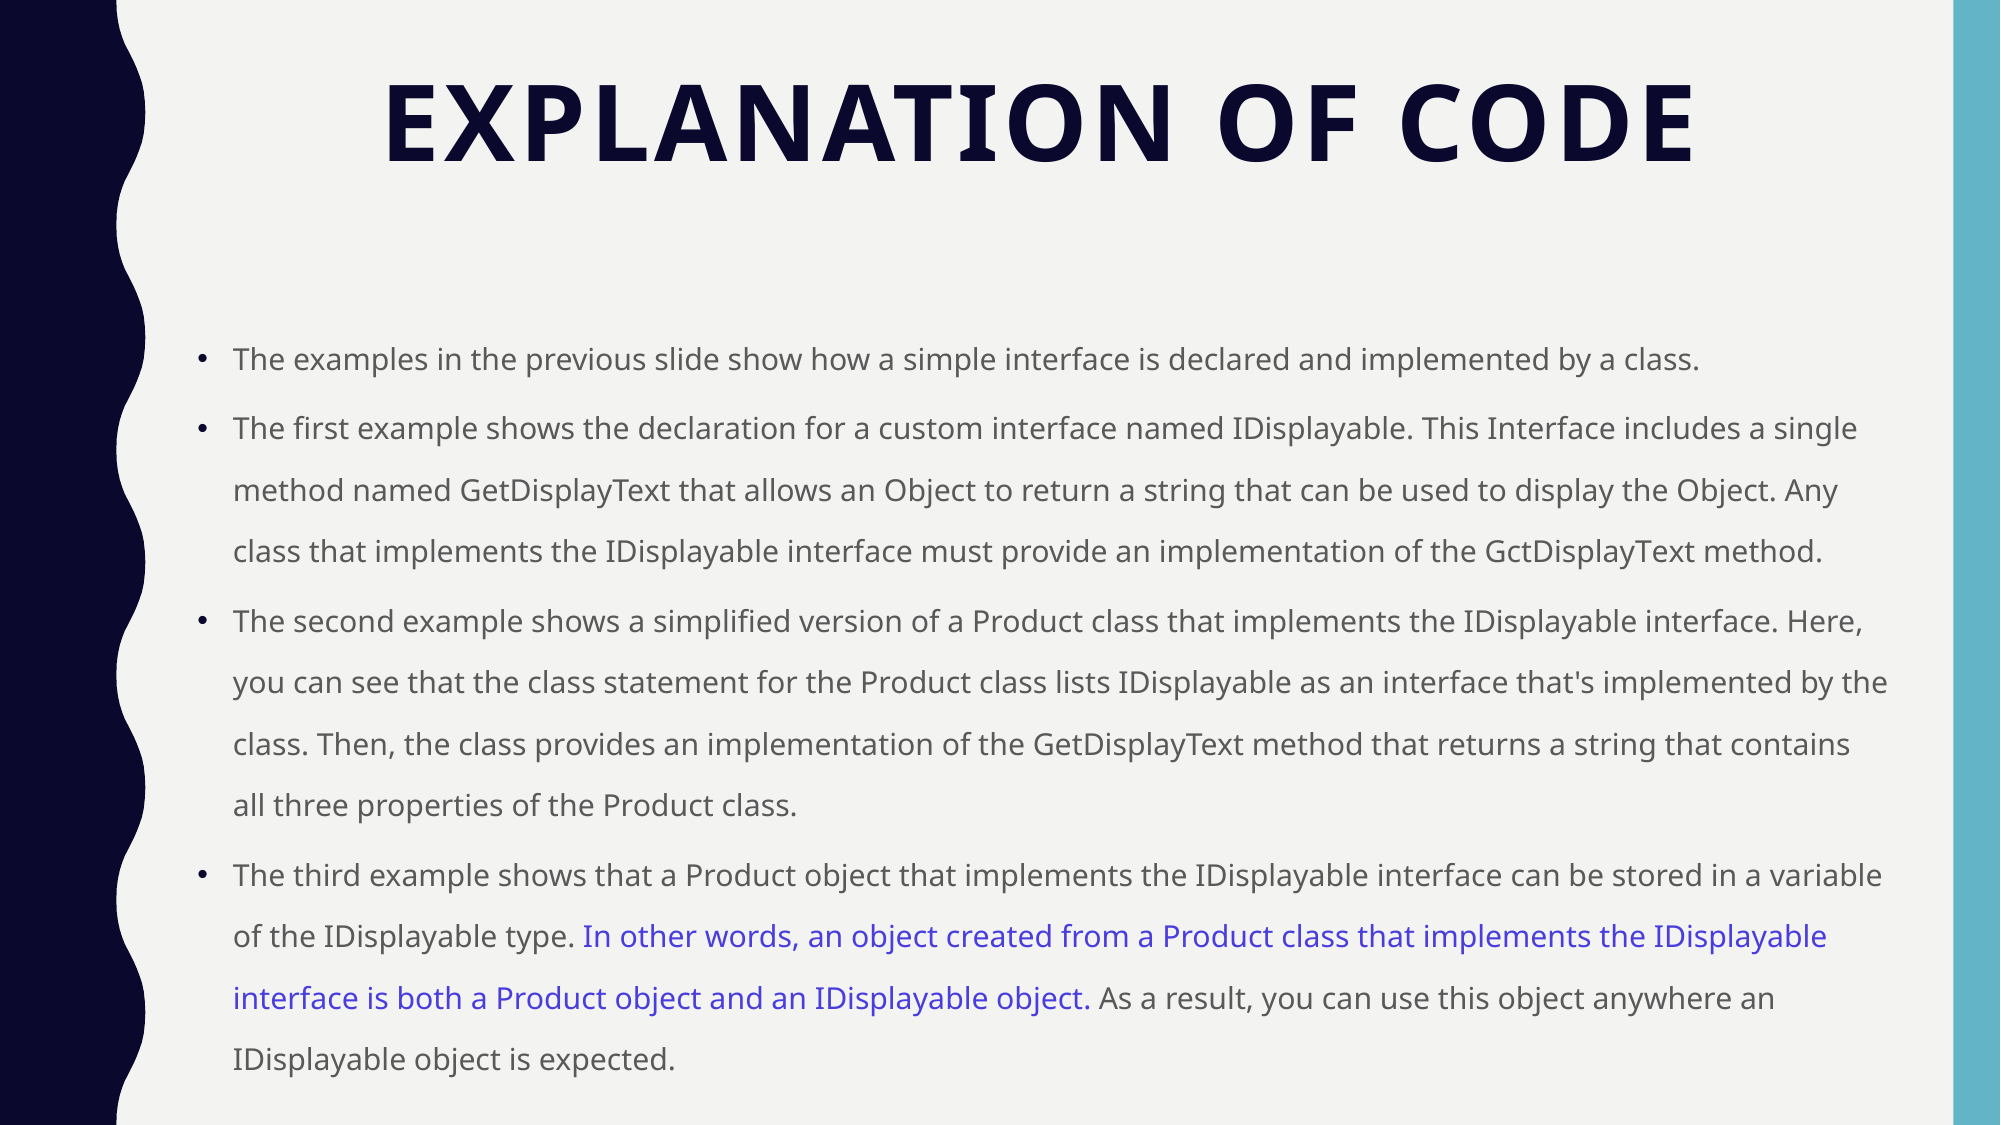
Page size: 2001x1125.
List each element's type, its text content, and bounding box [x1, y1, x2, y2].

list The examples in the previous slide show how a simple interface is declared and implemented by a class. The first example shows the declaration for a custom interface named IDisplayable. This Interface includes a single method named GetDisplayText that allows an Object to return a string that can be used to display the Object. Any class that implements the IDisplayable interface must provide an implementation of the GctDisplayText method. The second example shows a simplified version of a Product class that implements the IDisplayable interface. Here, you can see that the class statement for the Product class lists IDisplayable as an interface that's implemented by the class. Then, the class provides an implementation of the GetDisplayText method that returns a string that contains all three properties of the Product class. The third example shows that a Product object that implements the IDisplayable interface can be stored in a variable of the IDisplayable type. In other words, an object created from a Product class that implements the IDisplayable interface is both a Product object and an IDisplayable object. As a result, you can use this object anywhere an IDisplayable object is expected. [182, 307, 1906, 1105]
title Explanation of code [205, 62, 1875, 307]
